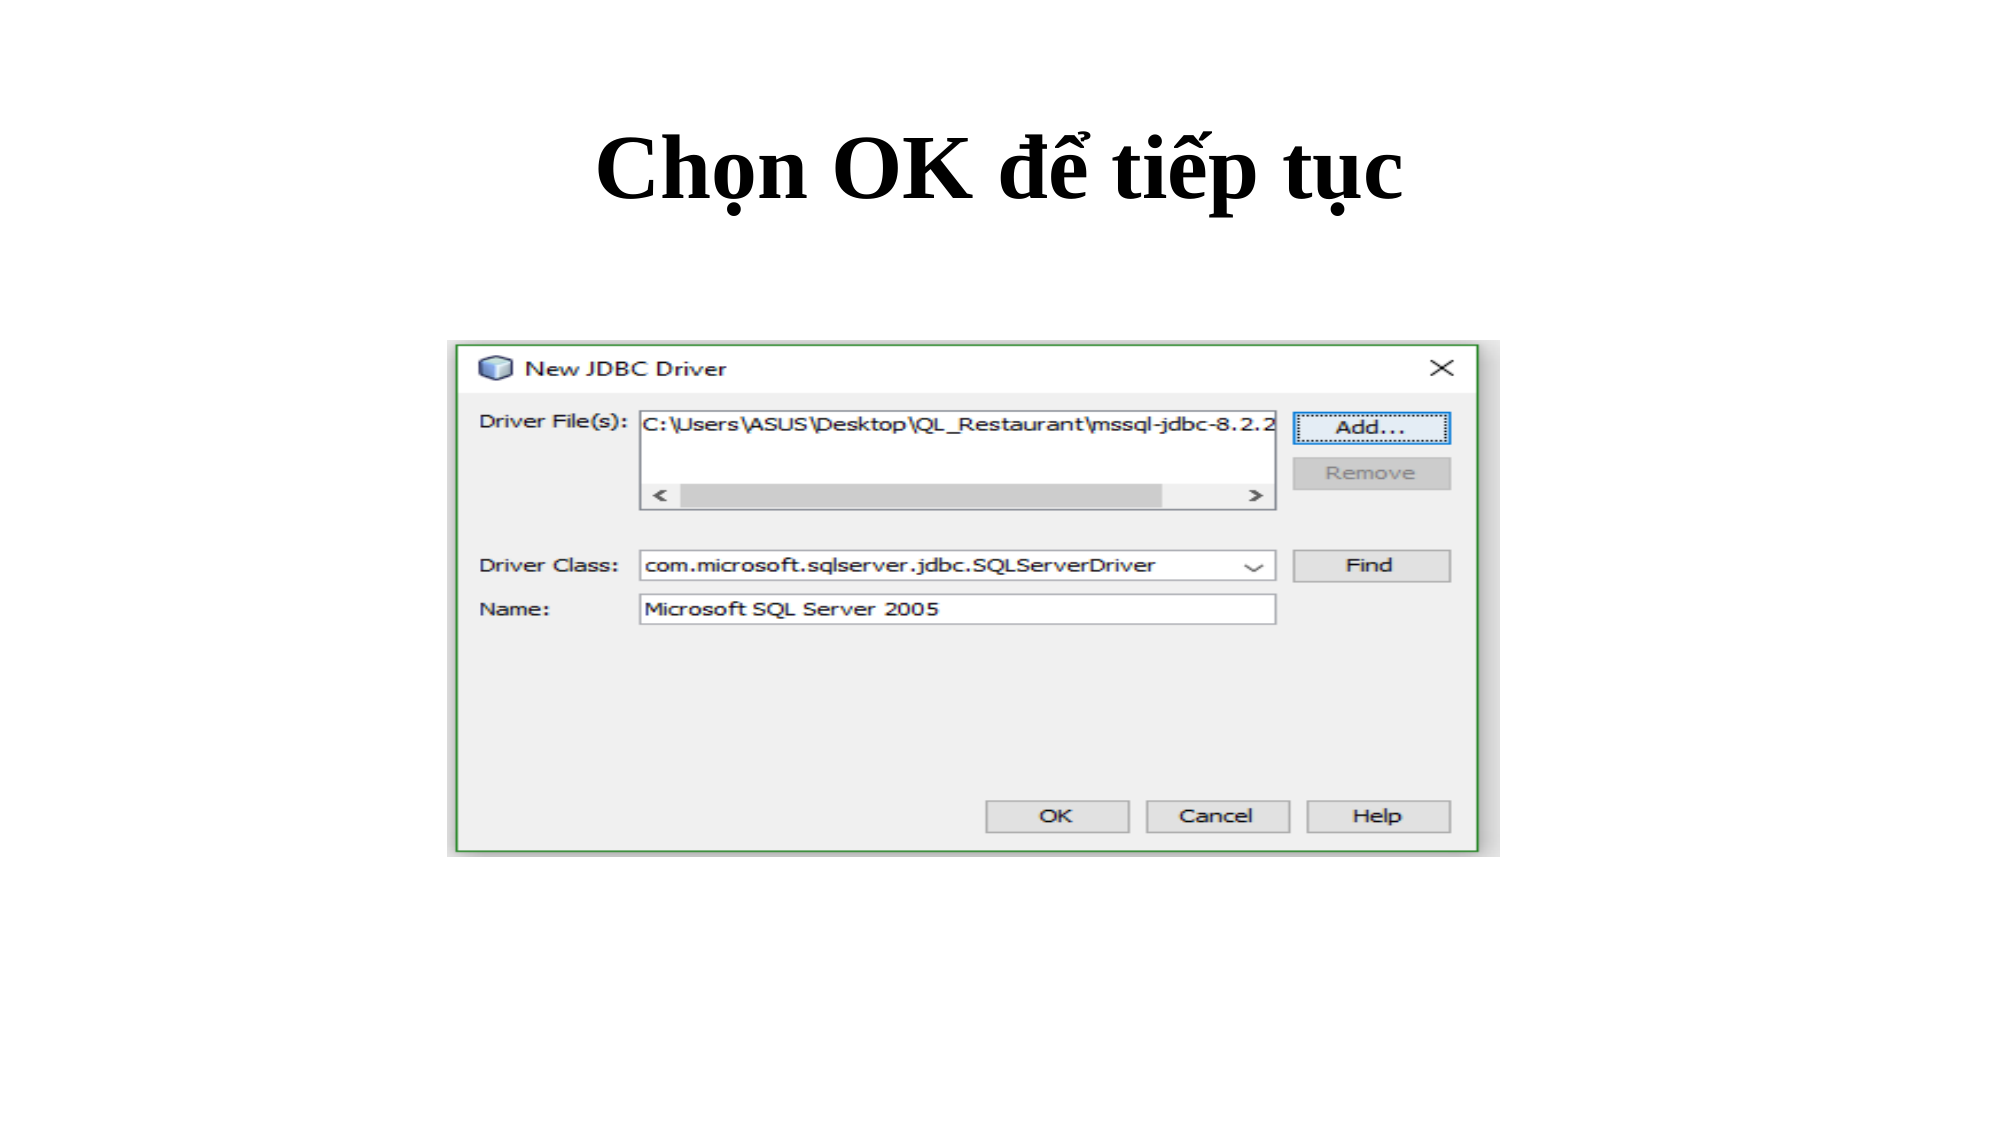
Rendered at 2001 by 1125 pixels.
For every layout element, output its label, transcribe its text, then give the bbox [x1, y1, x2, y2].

picture [447, 340, 1500, 857]
title Chọn OK để tiếp tục [137, 59, 1863, 278]
